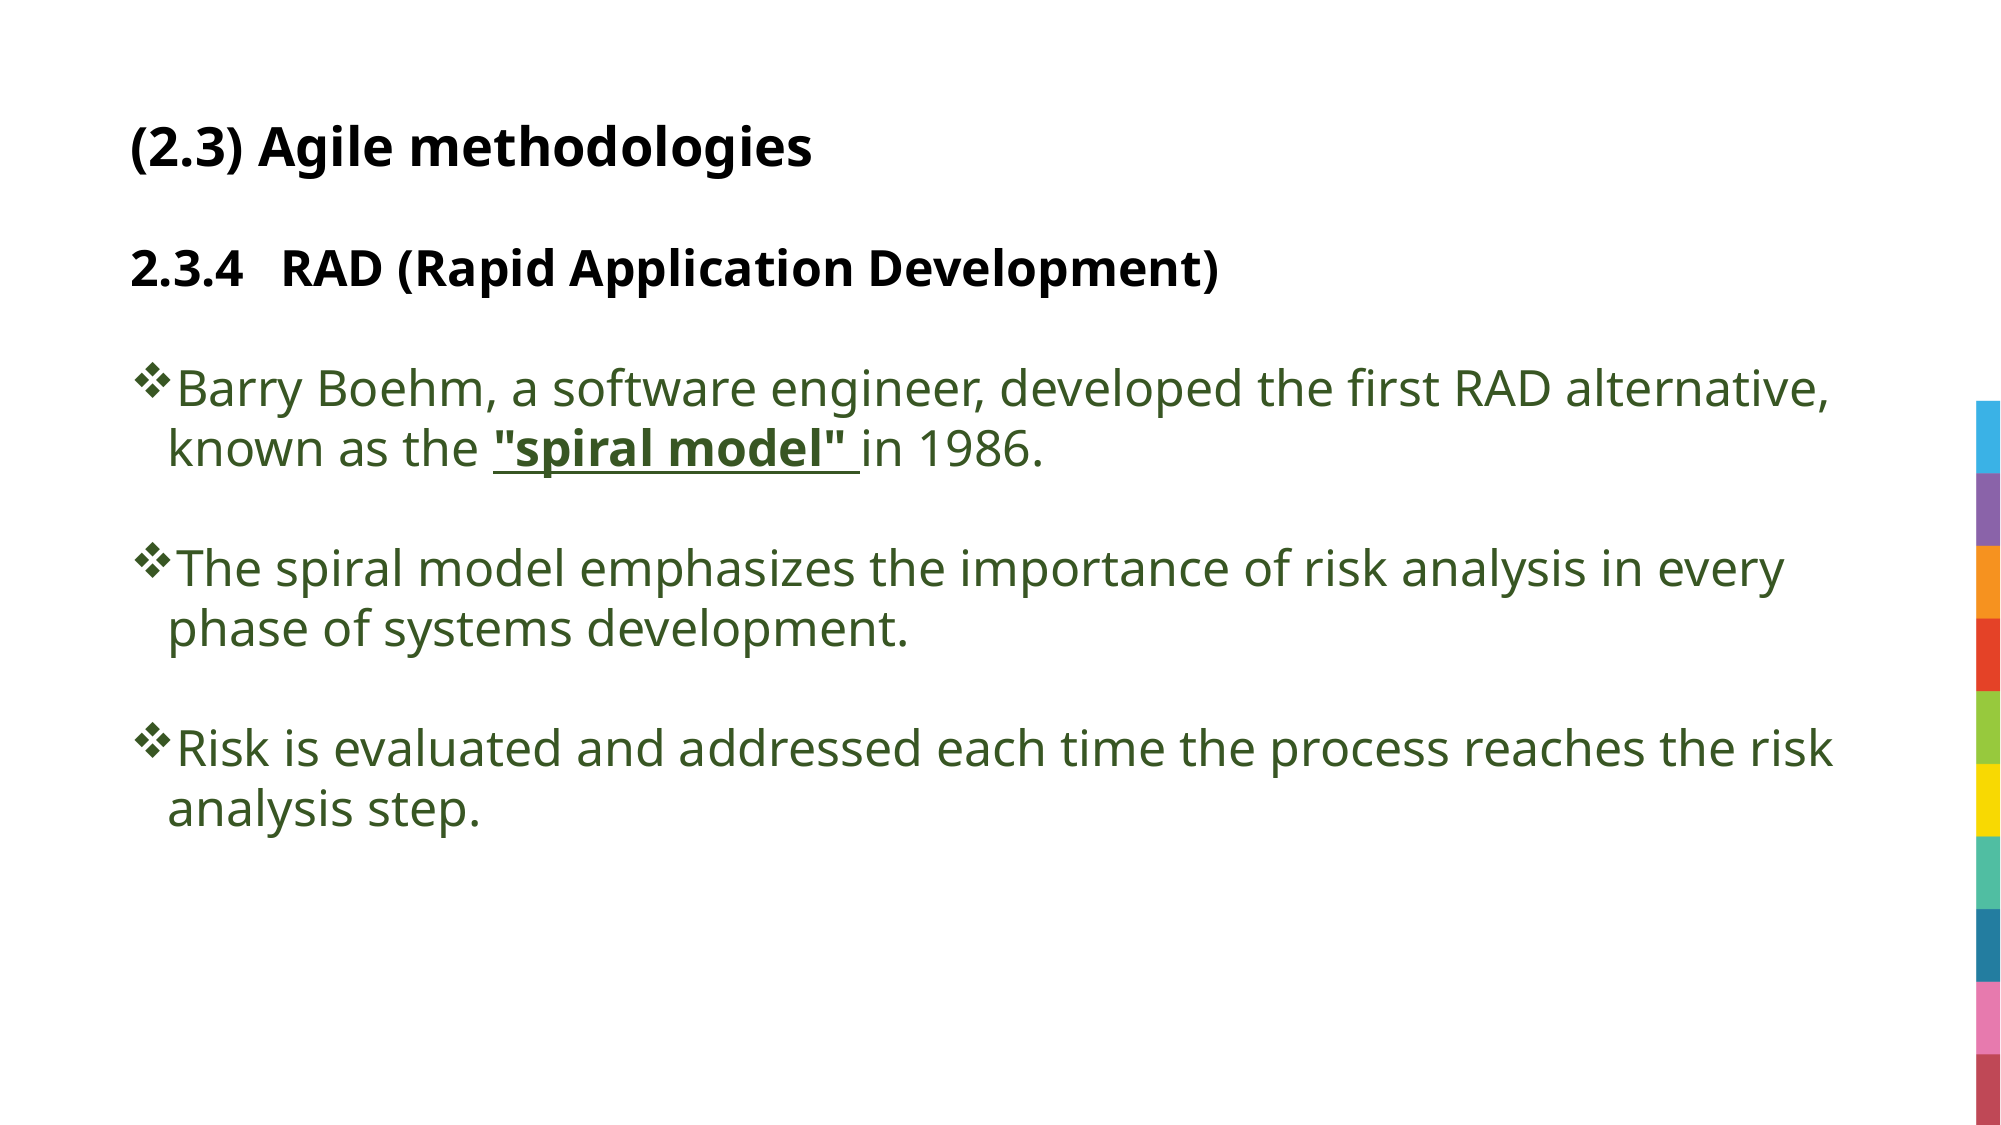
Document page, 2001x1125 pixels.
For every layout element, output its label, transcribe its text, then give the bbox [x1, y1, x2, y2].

title (2.3) Agile methodologies [115, 111, 1863, 186]
picture [1976, 402, 2001, 1125]
list 2.3.4 RAD (Rapid Application Development) Barry Boehm, a software engineer, developed the first RAD alternative, known as the "spiral model" in 1986. The spiral model emphasizes the importance of risk analysis in every phase of systems development. Risk is evaluated and addressed each time the process reaches the risk analysis step. [115, 229, 1929, 1094]
